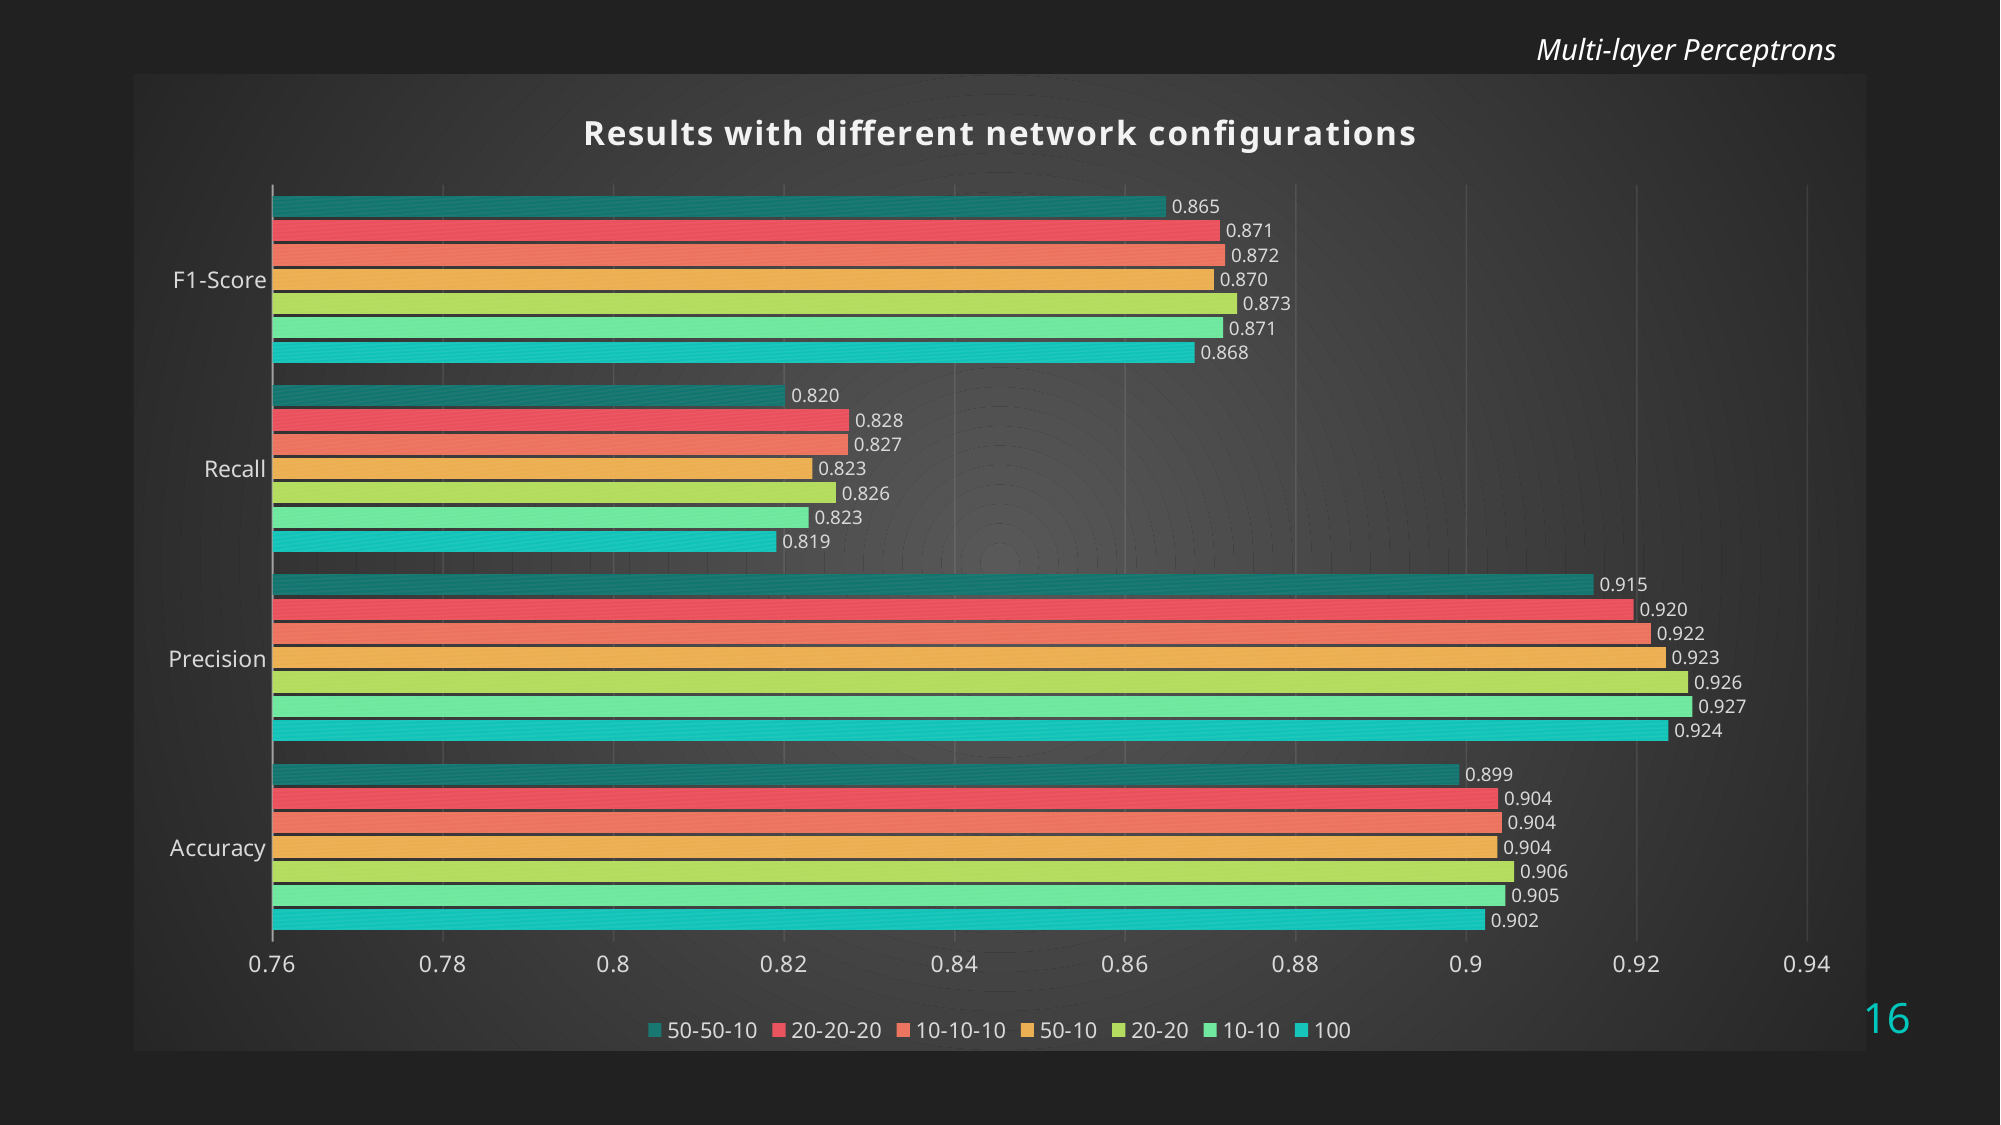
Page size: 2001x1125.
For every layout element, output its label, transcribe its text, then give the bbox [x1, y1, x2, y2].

text_box Multi-layer Perceptrons [1521, 23, 1853, 73]
chart [133, 73, 1867, 1052]
slide_number 16 [1867, 970, 1926, 1051]
